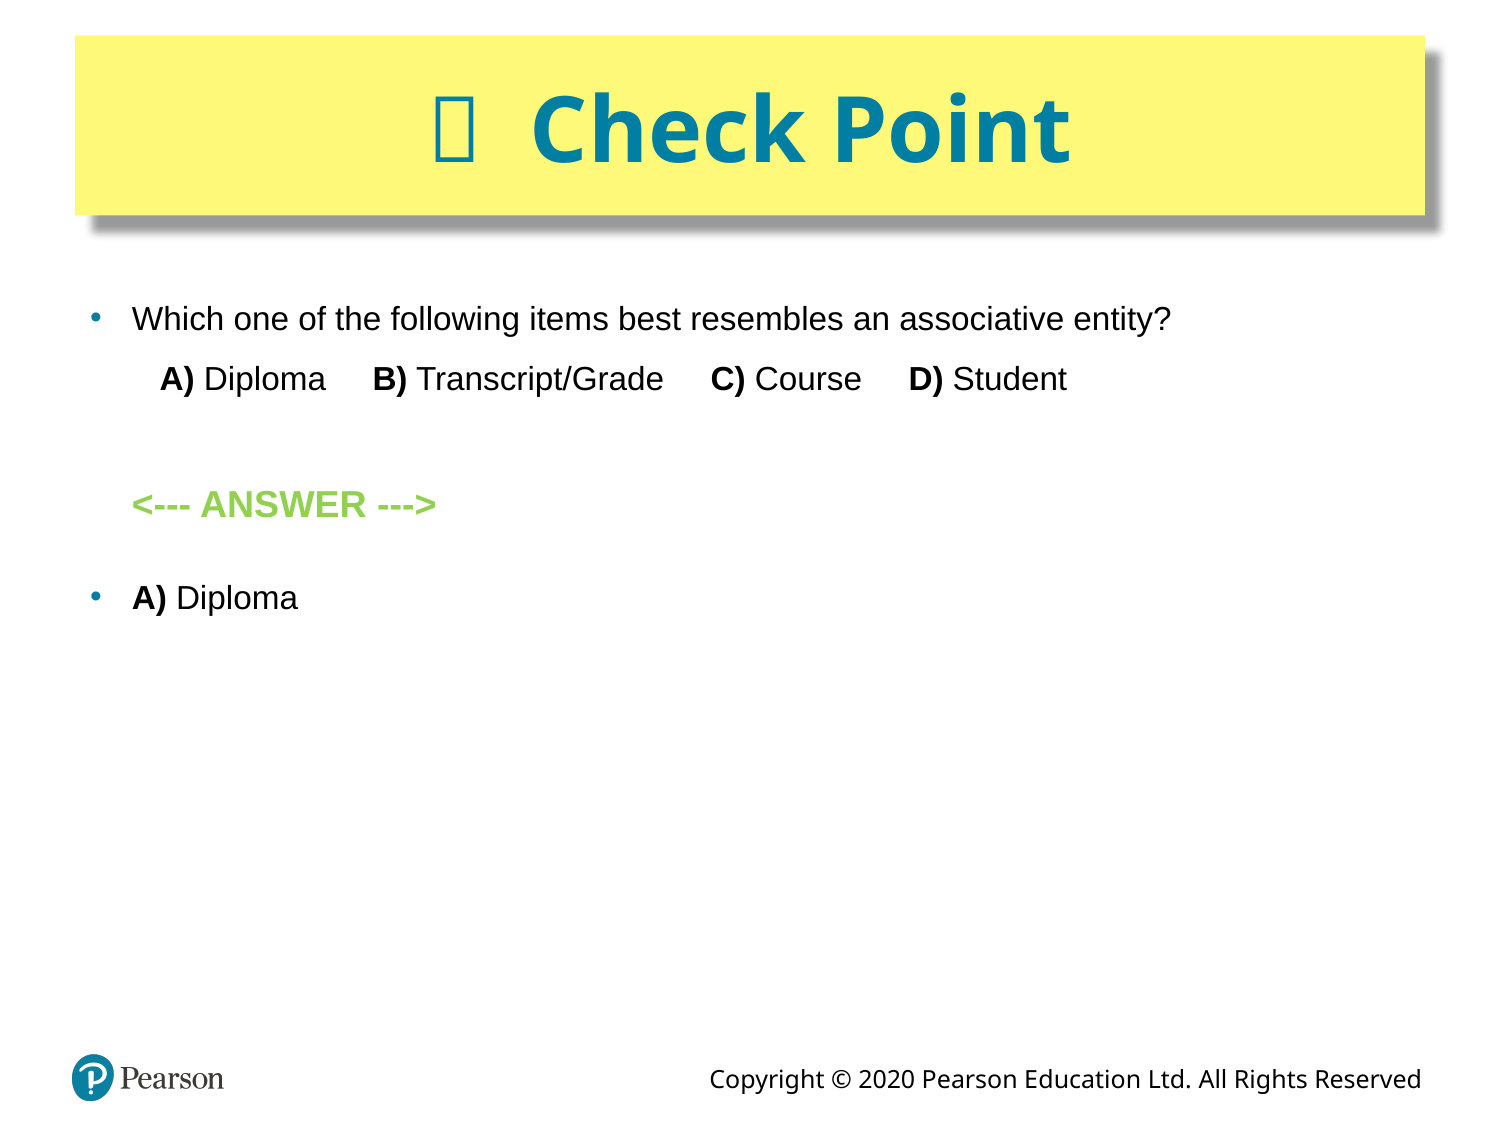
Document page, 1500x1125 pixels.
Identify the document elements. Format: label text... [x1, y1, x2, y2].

picture [98, 1054, 224, 1101]
picture [80, 1063, 106, 1088]
picture [72, 1087, 83, 1101]
title  Check Point [75, 35, 1425, 216]
list Which one of the following items best resembles an associative entity? A) Diploma B) Transcript/Grade C) Course D) Student <--- ANSWER ---> A) Diploma [75, 262, 1425, 1005]
picture [72, 1054, 88, 1070]
